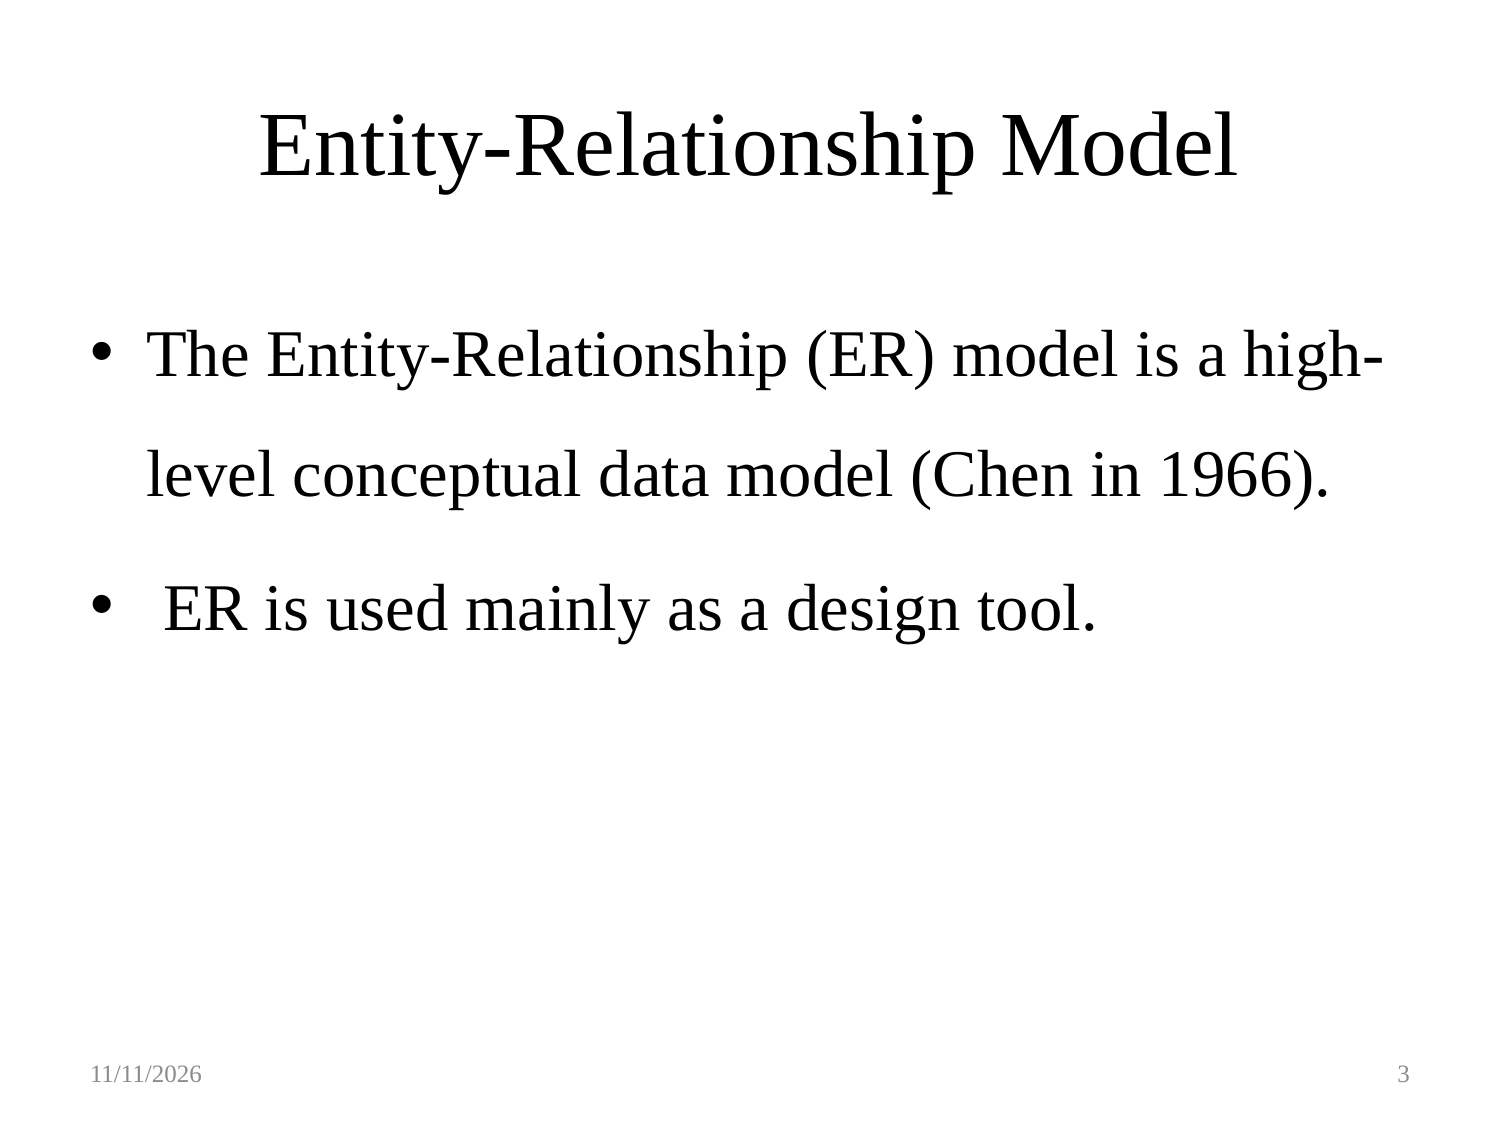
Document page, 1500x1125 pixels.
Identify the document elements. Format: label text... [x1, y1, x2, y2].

list The Entity-Relationship (ER) model is a high-level conceptual data model (Chen in 1966). ER is used mainly as a design tool. [75, 262, 1425, 1005]
slide_number 3 [1074, 1042, 1425, 1103]
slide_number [75, 1042, 425, 1103]
title Entity-Relationship Model [75, 45, 1425, 233]
